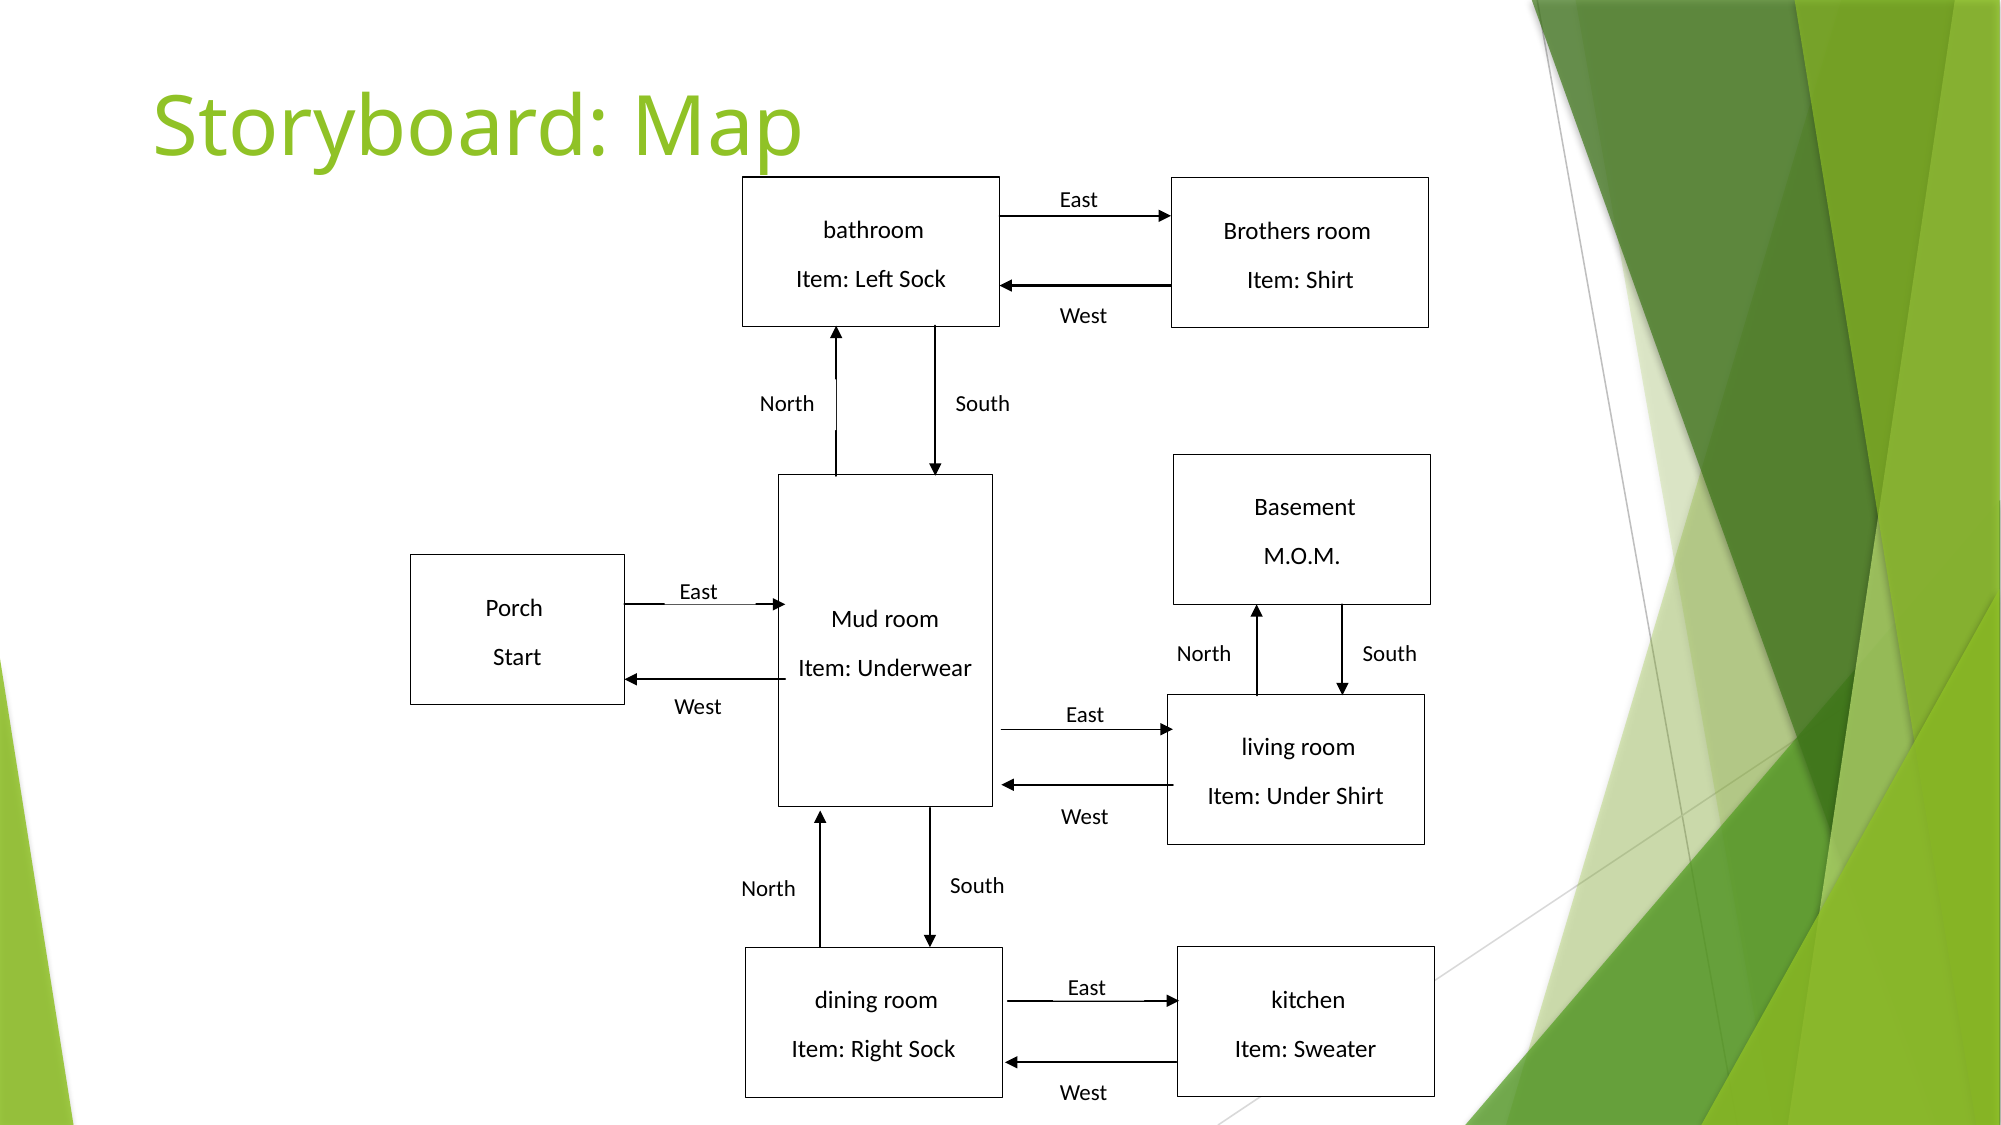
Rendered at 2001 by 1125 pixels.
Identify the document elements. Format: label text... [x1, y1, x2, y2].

text_box dining room Item: Right Sock [745, 947, 1003, 1098]
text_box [999, 175, 1172, 217]
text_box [934, 325, 1033, 477]
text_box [998, 285, 1172, 329]
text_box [1004, 1061, 1177, 1106]
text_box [623, 566, 786, 605]
text_box kitchen Item: Sweater [1177, 946, 1435, 1097]
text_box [929, 807, 1027, 948]
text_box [1341, 603, 1440, 696]
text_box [744, 325, 837, 477]
text_box Mud room Item: Underwear [778, 474, 993, 807]
text_box Basement M.O.M. [1173, 454, 1431, 605]
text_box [725, 809, 821, 948]
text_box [1000, 689, 1174, 730]
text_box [1161, 603, 1258, 696]
text_box Brothers room Item: Shirt [1171, 177, 1429, 328]
text_box bathroom Item: Left Sock [742, 176, 1000, 327]
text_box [1007, 962, 1180, 1002]
title Storyboard: Map [137, 64, 1444, 241]
text_box Porch Start [410, 554, 625, 705]
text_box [623, 678, 786, 720]
text_box living room Item: Under Shirt [1167, 694, 1425, 845]
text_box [1000, 784, 1174, 830]
